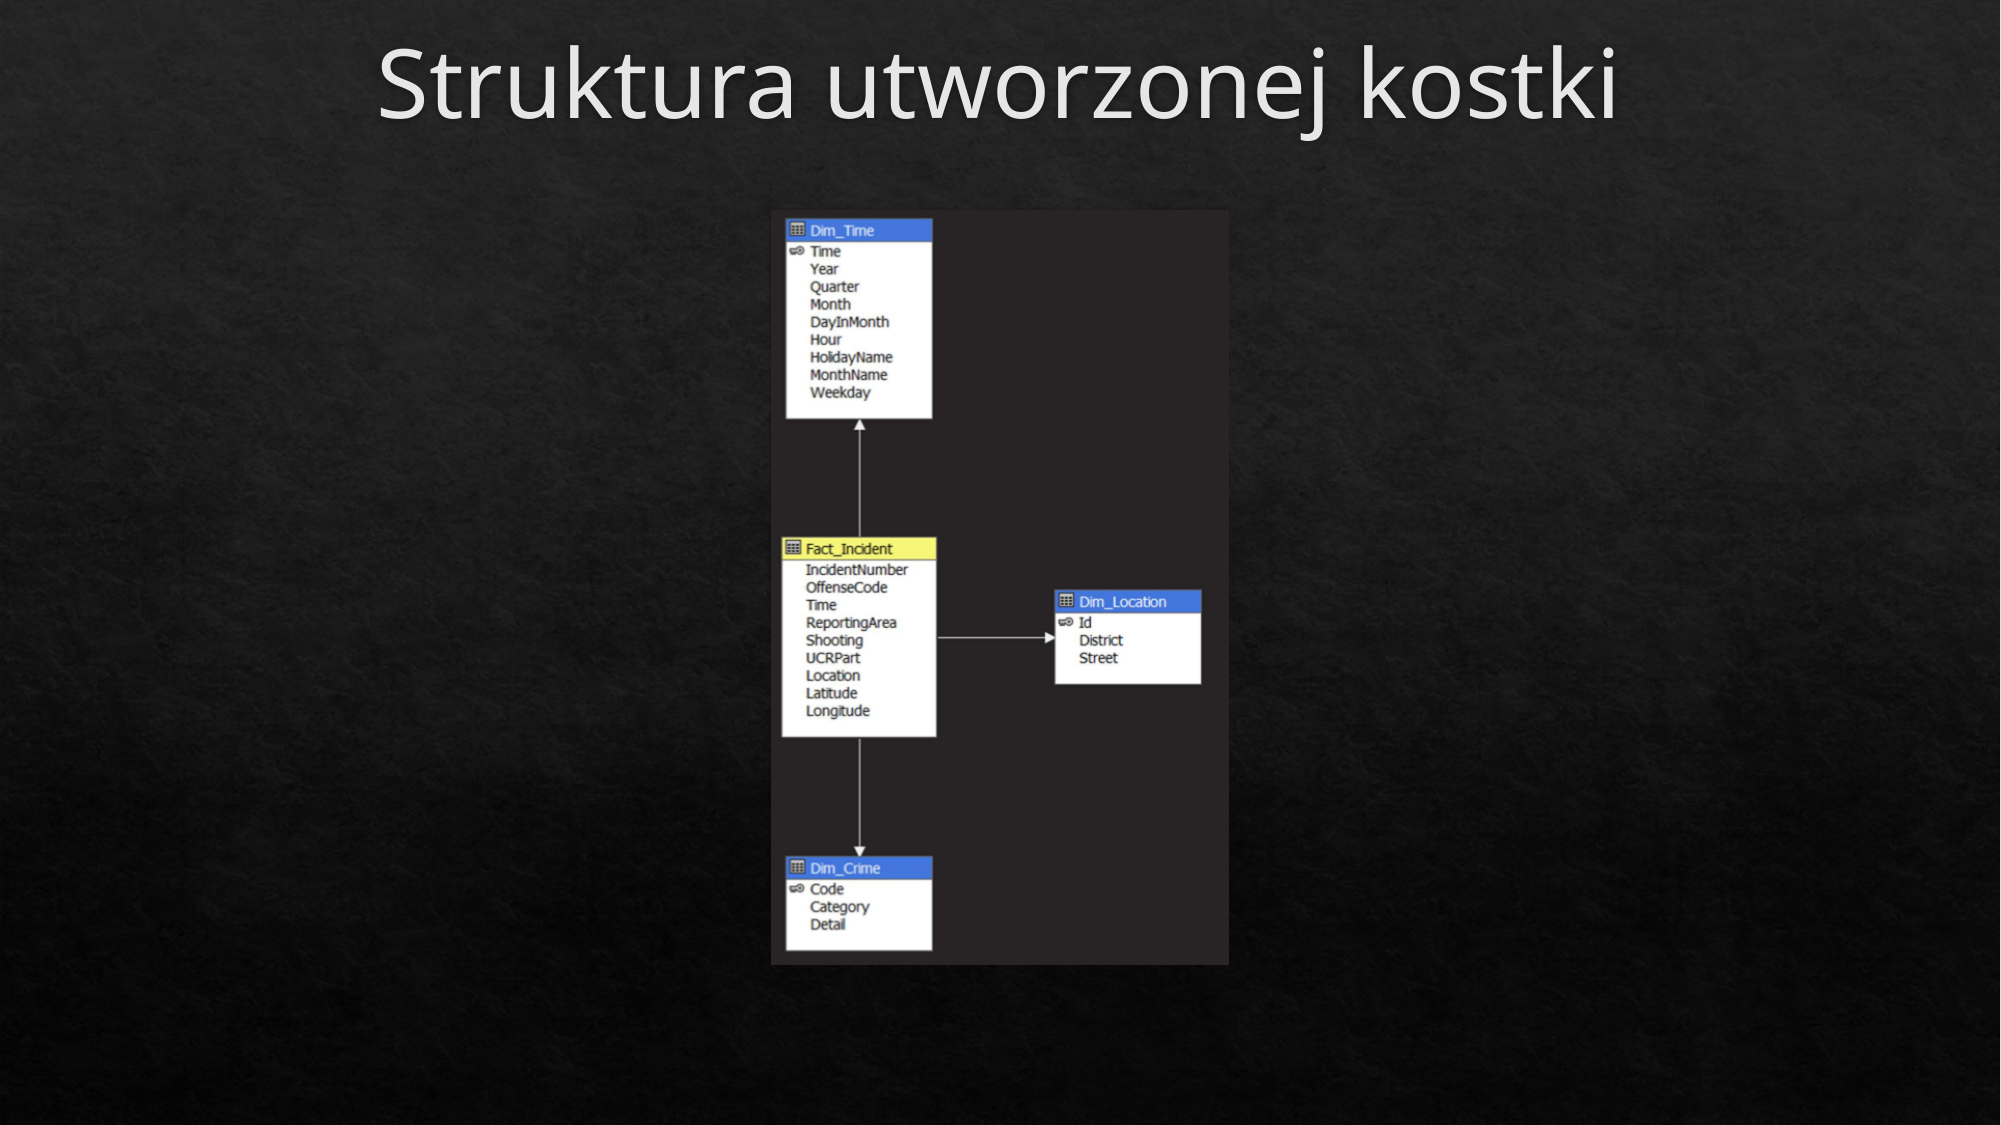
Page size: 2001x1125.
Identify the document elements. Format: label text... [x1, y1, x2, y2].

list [771, 210, 1229, 965]
title Struktura utworzonej kostki [150, 0, 1849, 175]
